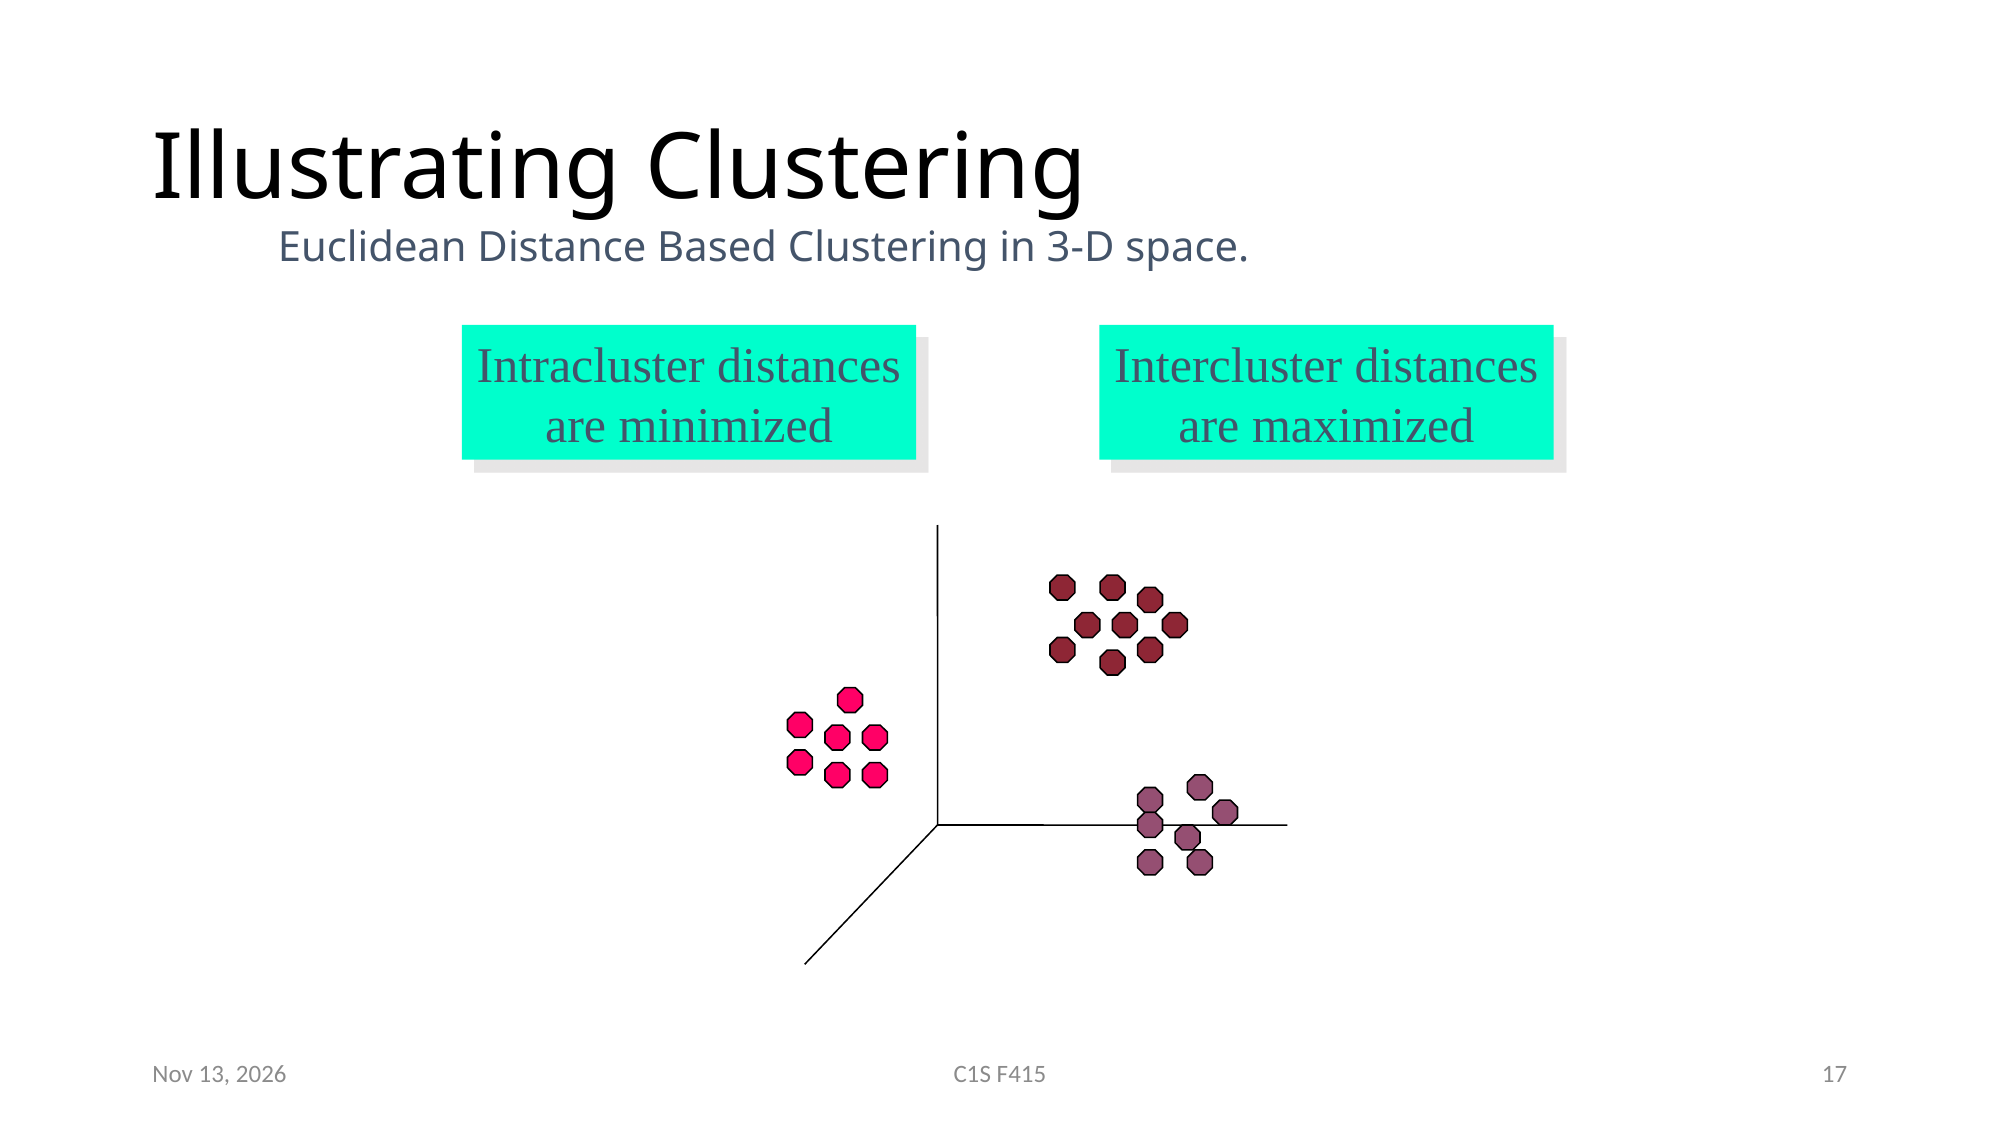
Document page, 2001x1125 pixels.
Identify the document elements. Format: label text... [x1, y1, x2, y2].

slide_number 17 [1412, 1042, 1863, 1103]
footer C1S F415 [662, 1042, 1338, 1103]
text_box Intracluster distances are minimized [461, 324, 917, 460]
text_box Euclidean Distance Based Clustering in 3-D space. [263, 212, 1320, 278]
title Illustrating Clustering [137, 59, 1863, 278]
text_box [787, 524, 1288, 965]
slide_number 25-Jan-19 [137, 1042, 588, 1103]
text_box Intercluster distances are maximized [1099, 324, 1554, 460]
